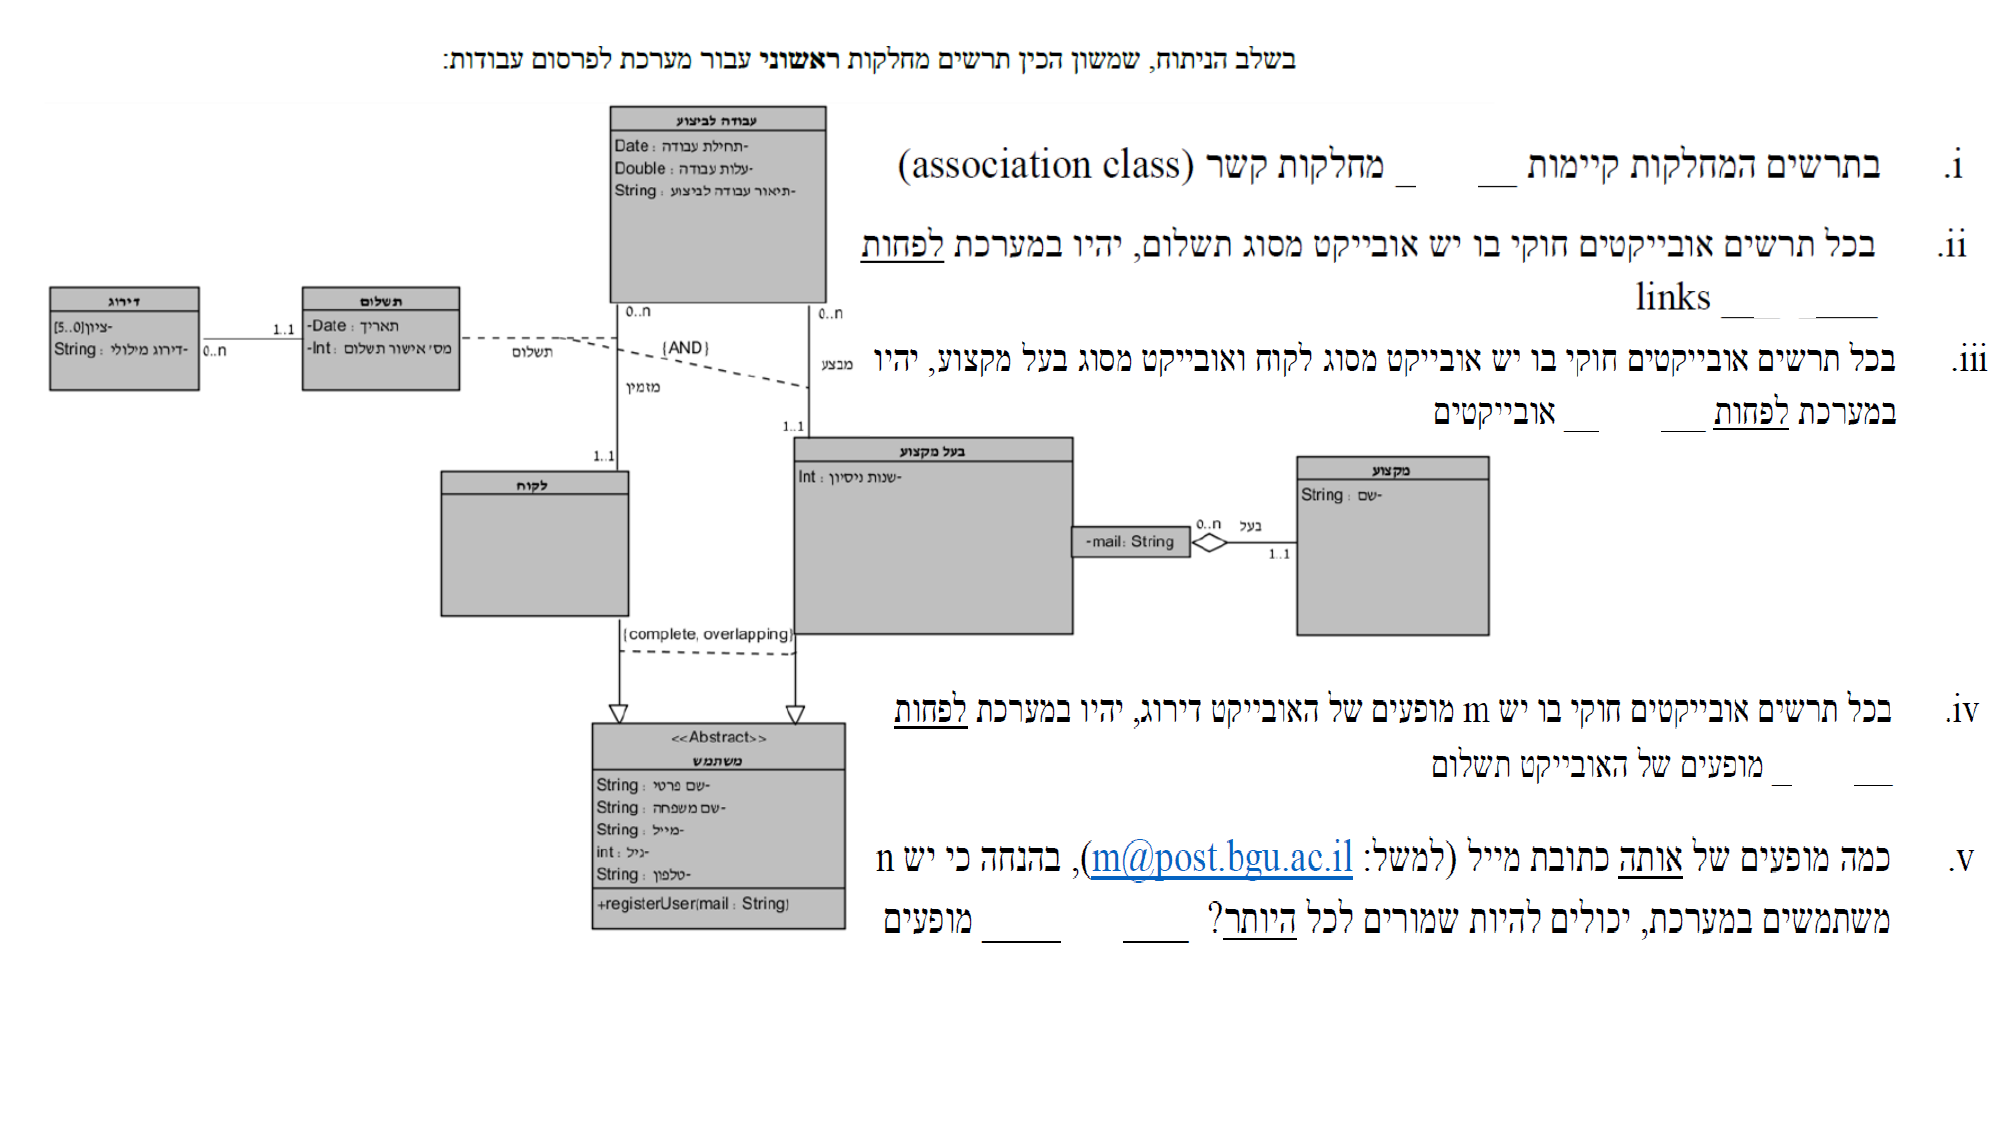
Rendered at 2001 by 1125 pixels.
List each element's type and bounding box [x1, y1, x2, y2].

picture [0, 46, 2000, 954]
